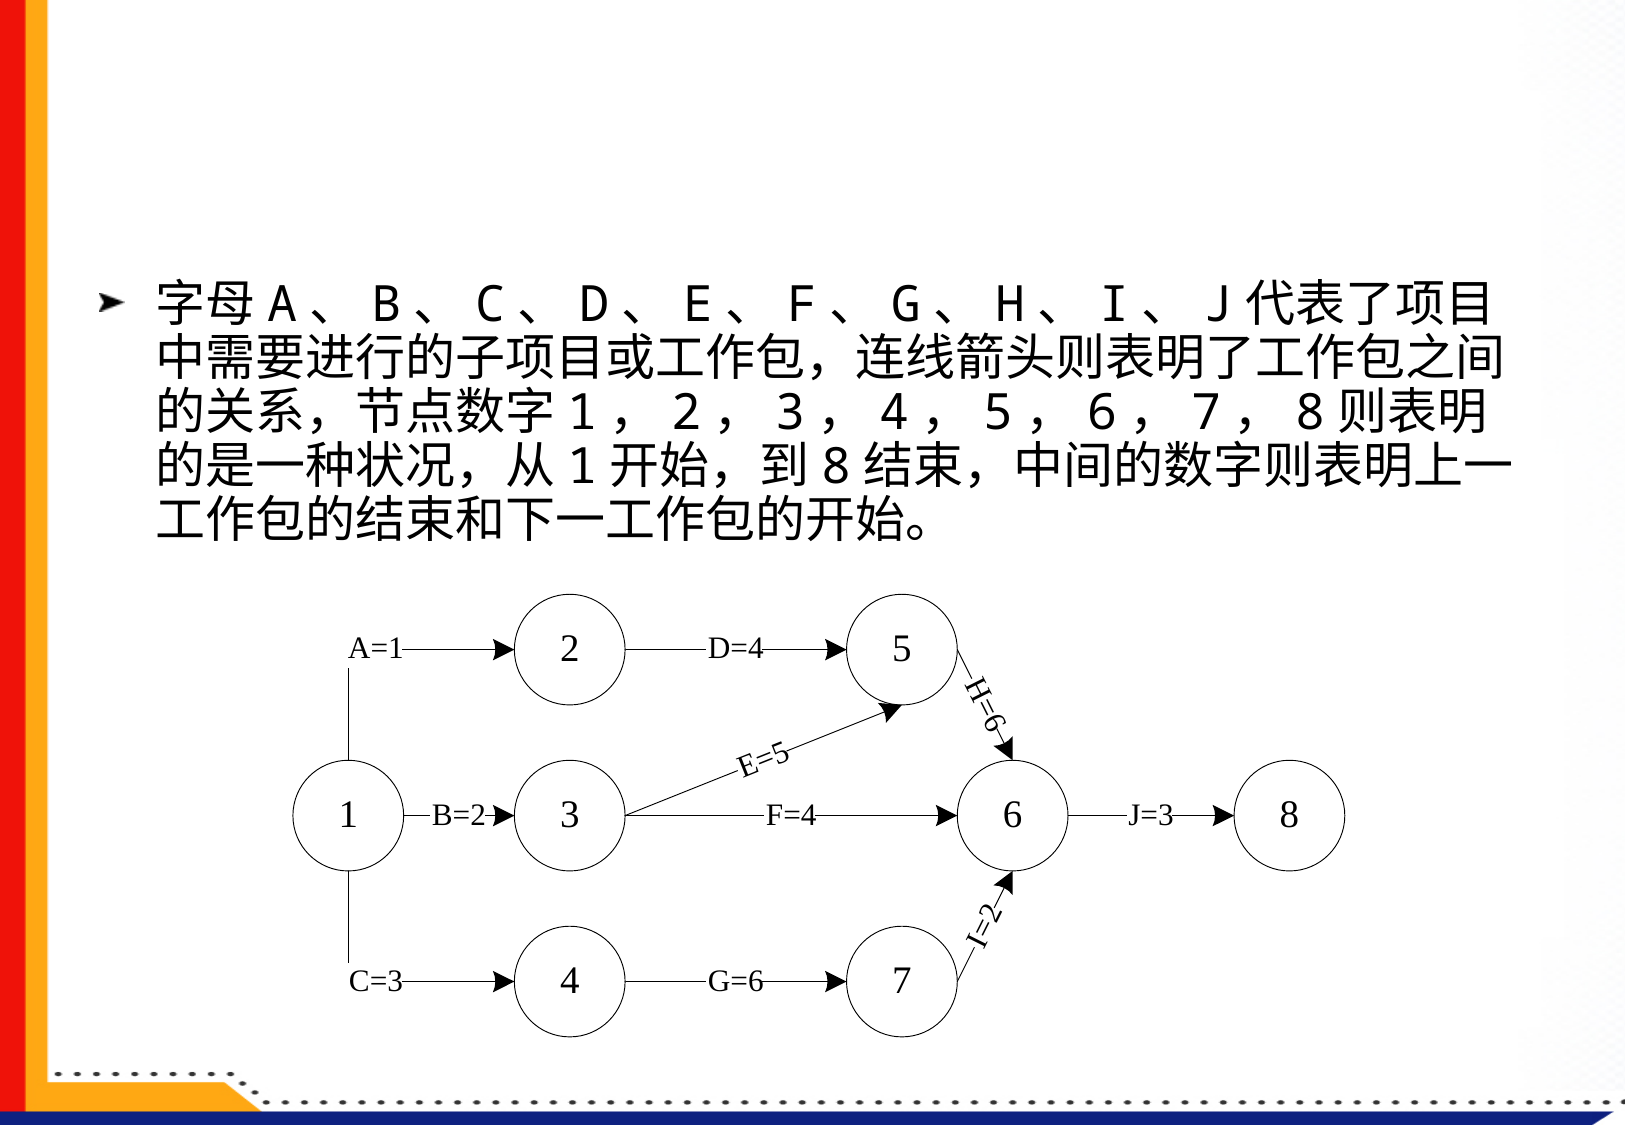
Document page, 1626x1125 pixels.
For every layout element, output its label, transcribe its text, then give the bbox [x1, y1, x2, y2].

picture [0, 0, 1625, 1125]
list 字母A、B、C、D、E、F、G、H、I、J代表了项目中需要进行的子项目或工作包，连线箭头则表明了工作包之间的关系，节点数字1，2，3，4，5，6，7，8则表明的是一种状况，从1开始，到8结束，中间的数字则表明上一工作包的结束和下一工作包的开始。 [81, 269, 1543, 945]
